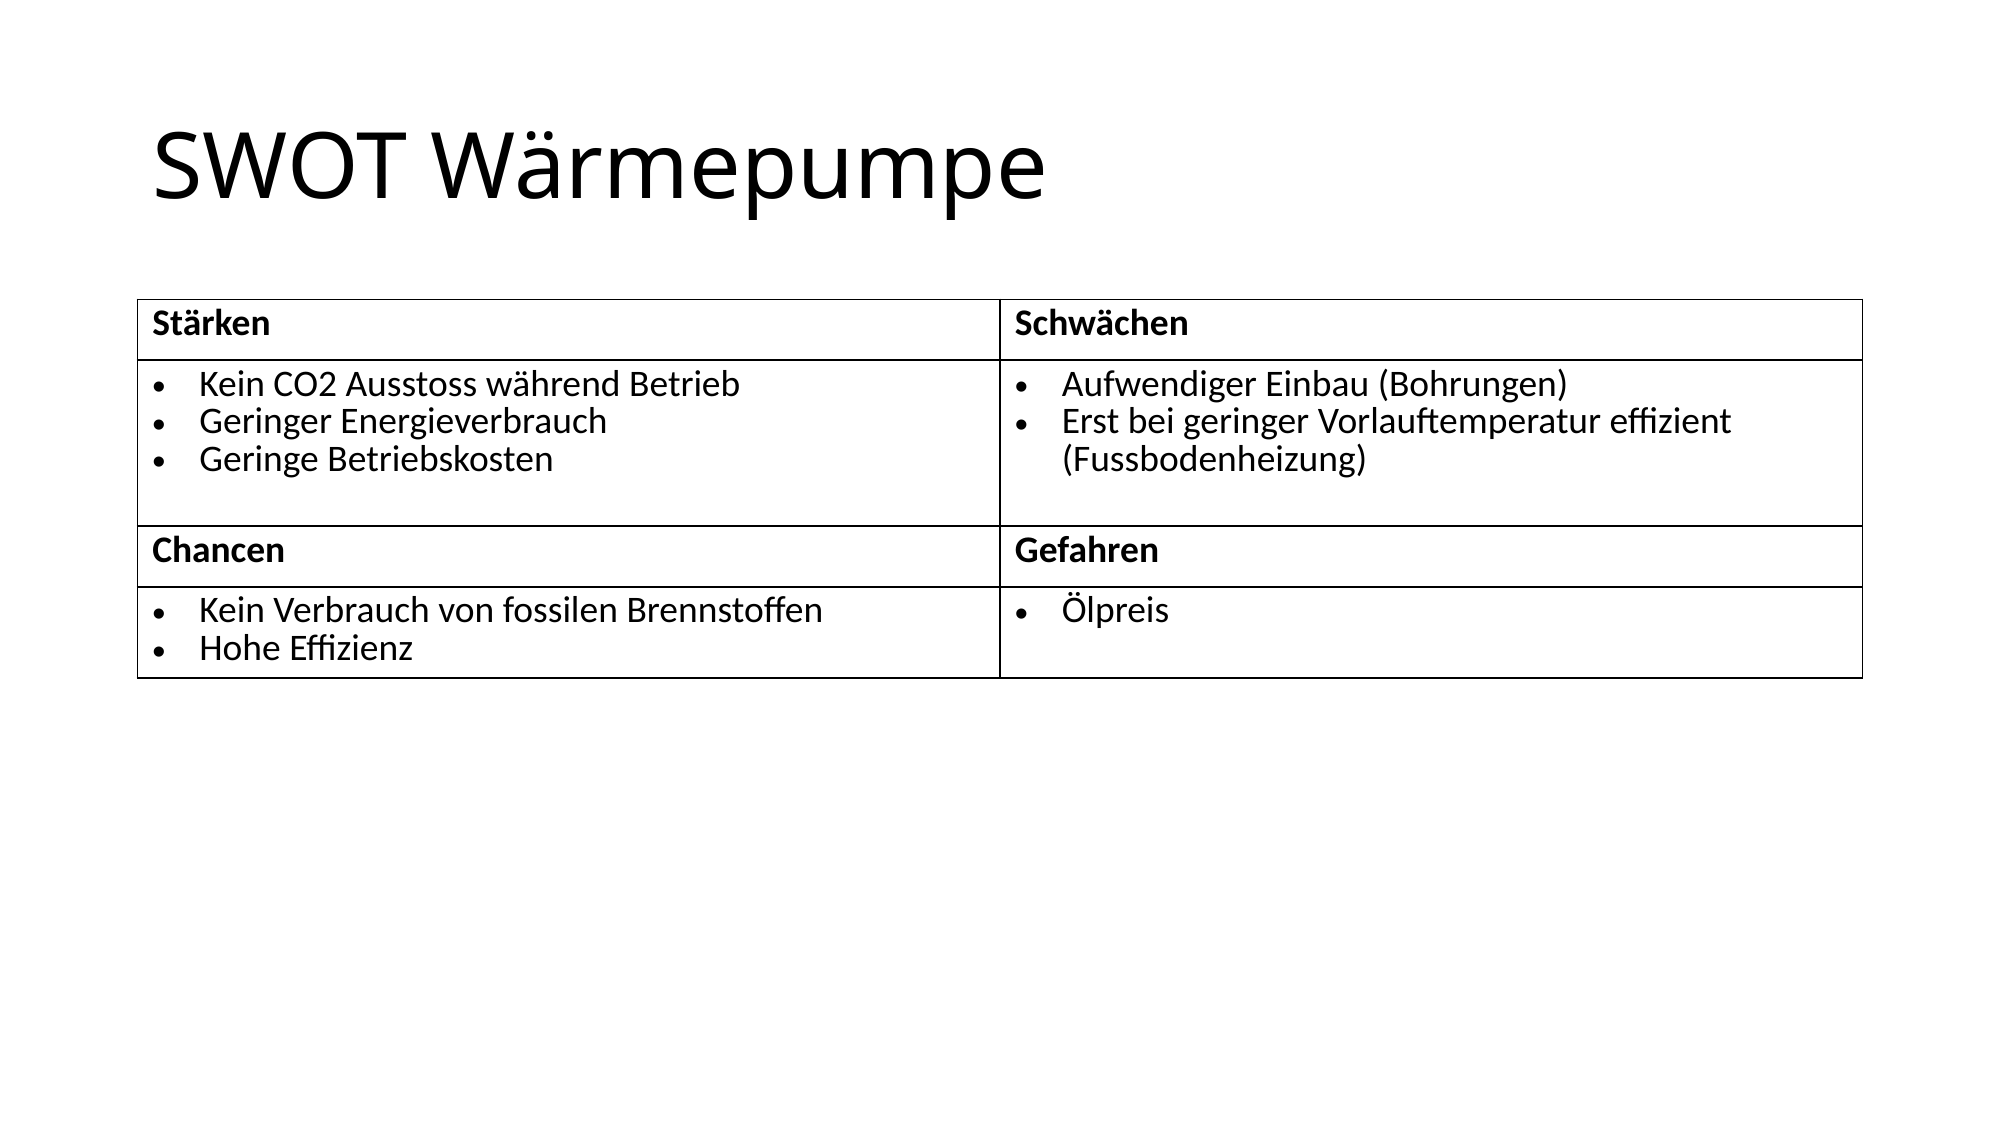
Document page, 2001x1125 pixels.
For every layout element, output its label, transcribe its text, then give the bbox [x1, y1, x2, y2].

table_cell Kein CO2 Ausstoss während Betrieb Geringer Energieverbrauch Geringe Betriebskosten [138, 361, 999, 525]
table_header Schwächen [1001, 300, 1862, 359]
table_cell Gefahren [1001, 527, 1862, 586]
table_cell Chancen [138, 527, 999, 586]
table_cell Aufwendiger Einbau (Bohrungen) Erst bei geringer Vorlauftemperatur effizient (Fussbodenheizung) [1001, 361, 1862, 525]
table_cell Ölpreis [1001, 588, 1862, 677]
table_cell Kein Verbrauch von fossilen Brennstoffen Hohe Effizienz [138, 588, 999, 677]
title SWOT Wärmepumpe [137, 59, 1863, 278]
table_header Stärken [138, 300, 999, 359]
